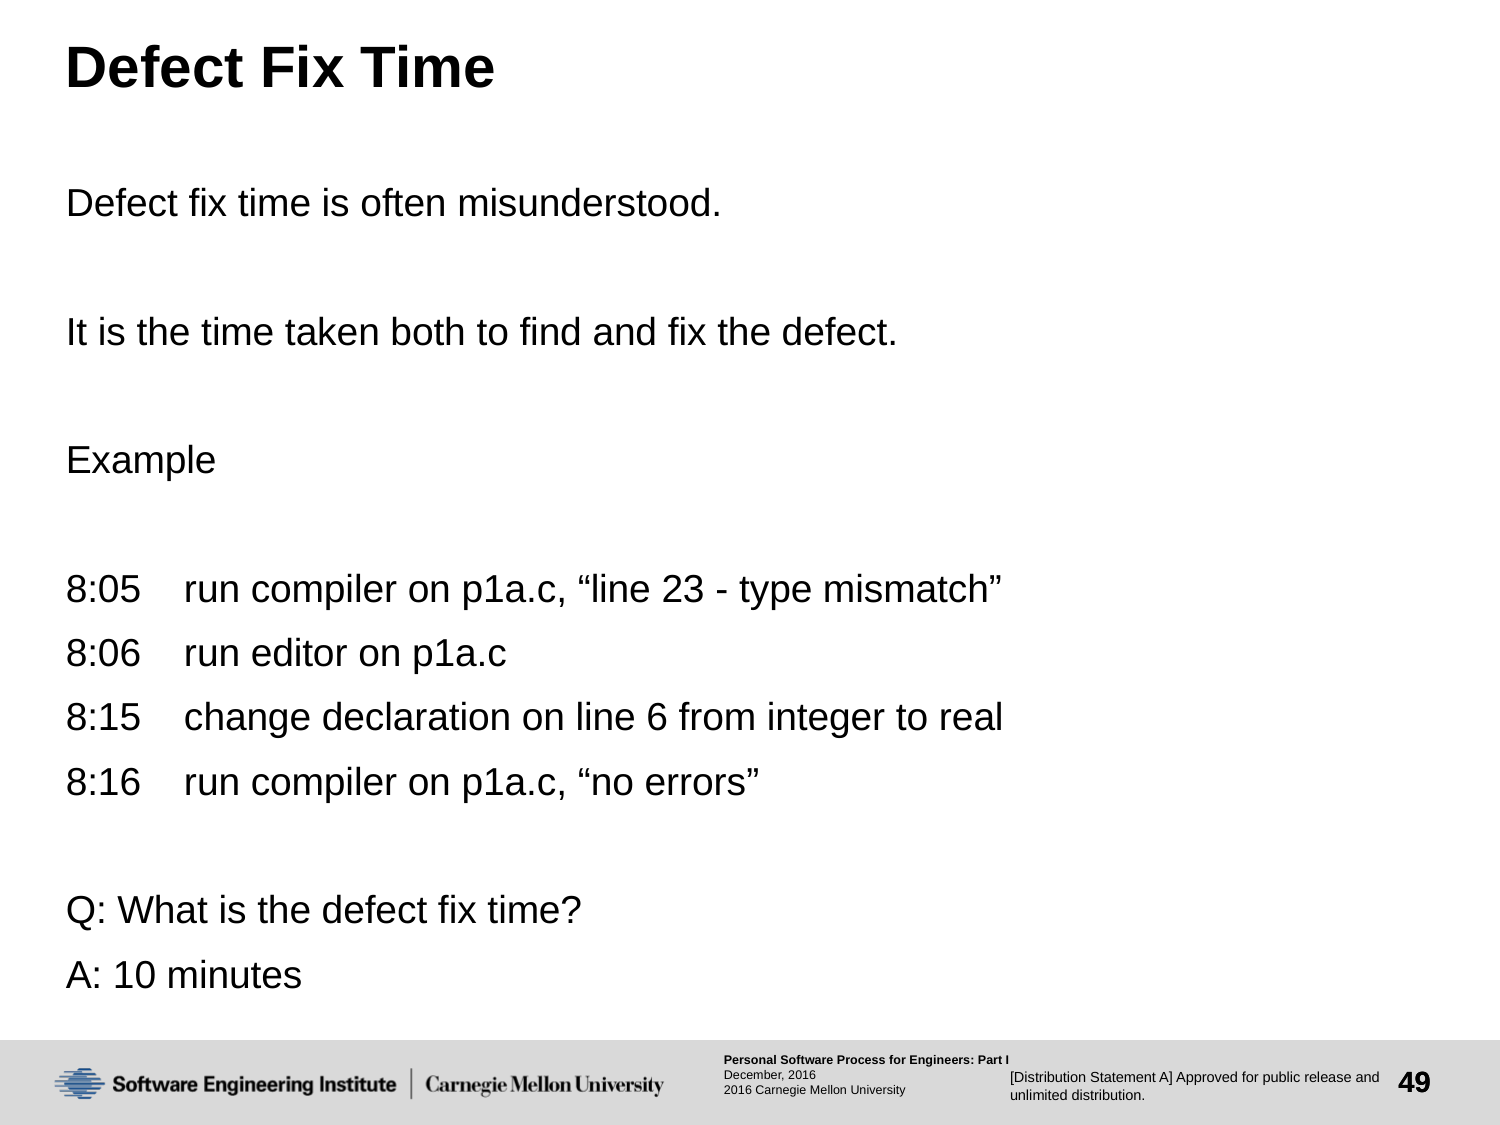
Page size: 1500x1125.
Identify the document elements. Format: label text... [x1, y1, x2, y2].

title Defect Fix Time [65, 37, 1313, 148]
list Defect fix time is often misunderstood. It is the time taken both to find and fix the defect. Example 8:05 run compiler on p1a.c, “line 23 - type mismatch” 8:06 run editor on p1a.c 8:15 change declaration on line 6 from integer to real 8:16 run compiler on p1a.c, “no errors” Q: What is the defect fix time? A: 10 minutes [65, 177, 1431, 1000]
picture [46, 1061, 673, 1104]
